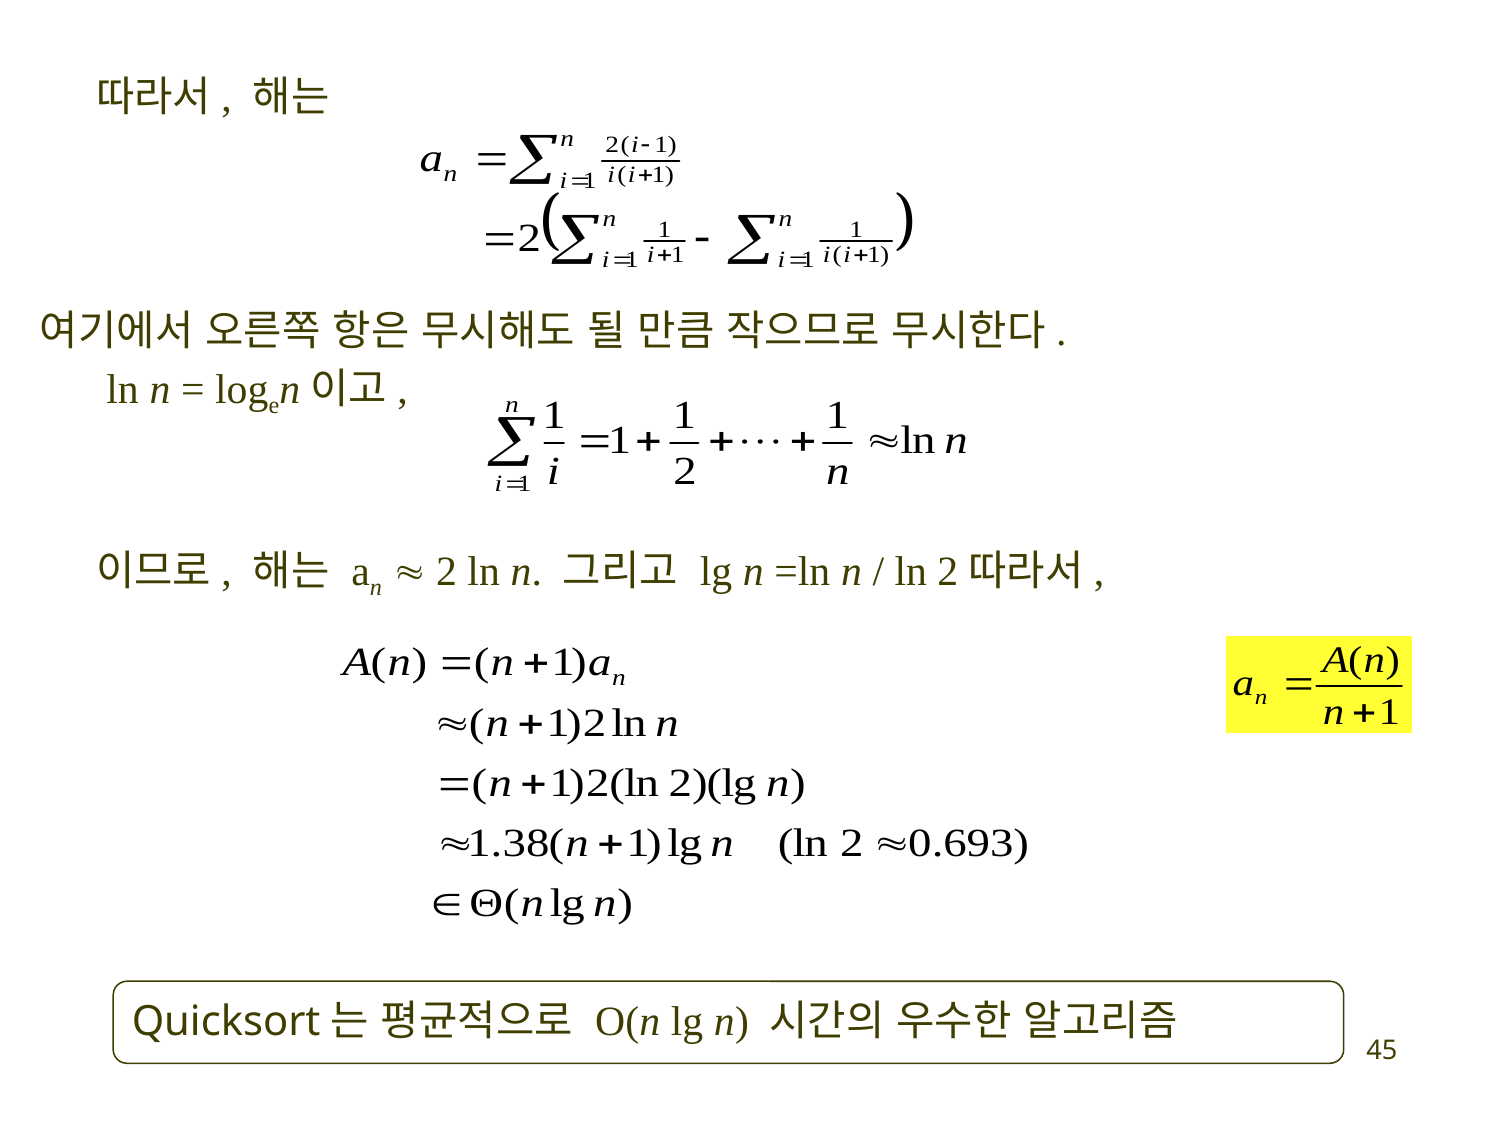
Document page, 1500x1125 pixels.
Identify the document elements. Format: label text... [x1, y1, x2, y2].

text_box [480, 386, 977, 500]
text_box Quicksort는 평균적으로 O(n lg n) 시간의 우수한 알고리즘 [113, 981, 1344, 1064]
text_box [1226, 635, 1413, 734]
slide_number 45 [1099, 1024, 1413, 1101]
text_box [412, 121, 913, 276]
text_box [331, 635, 1040, 934]
text_box 따라서, 해는 여기에서 오른쪽 항은 무시해도 될 만큼 작으므로 무시한다. ln n = logen이고, 이므로, 해는 an  2 ln n. 그리고 lg n =ln n / ln 2따라서, [24, 62, 1475, 988]
